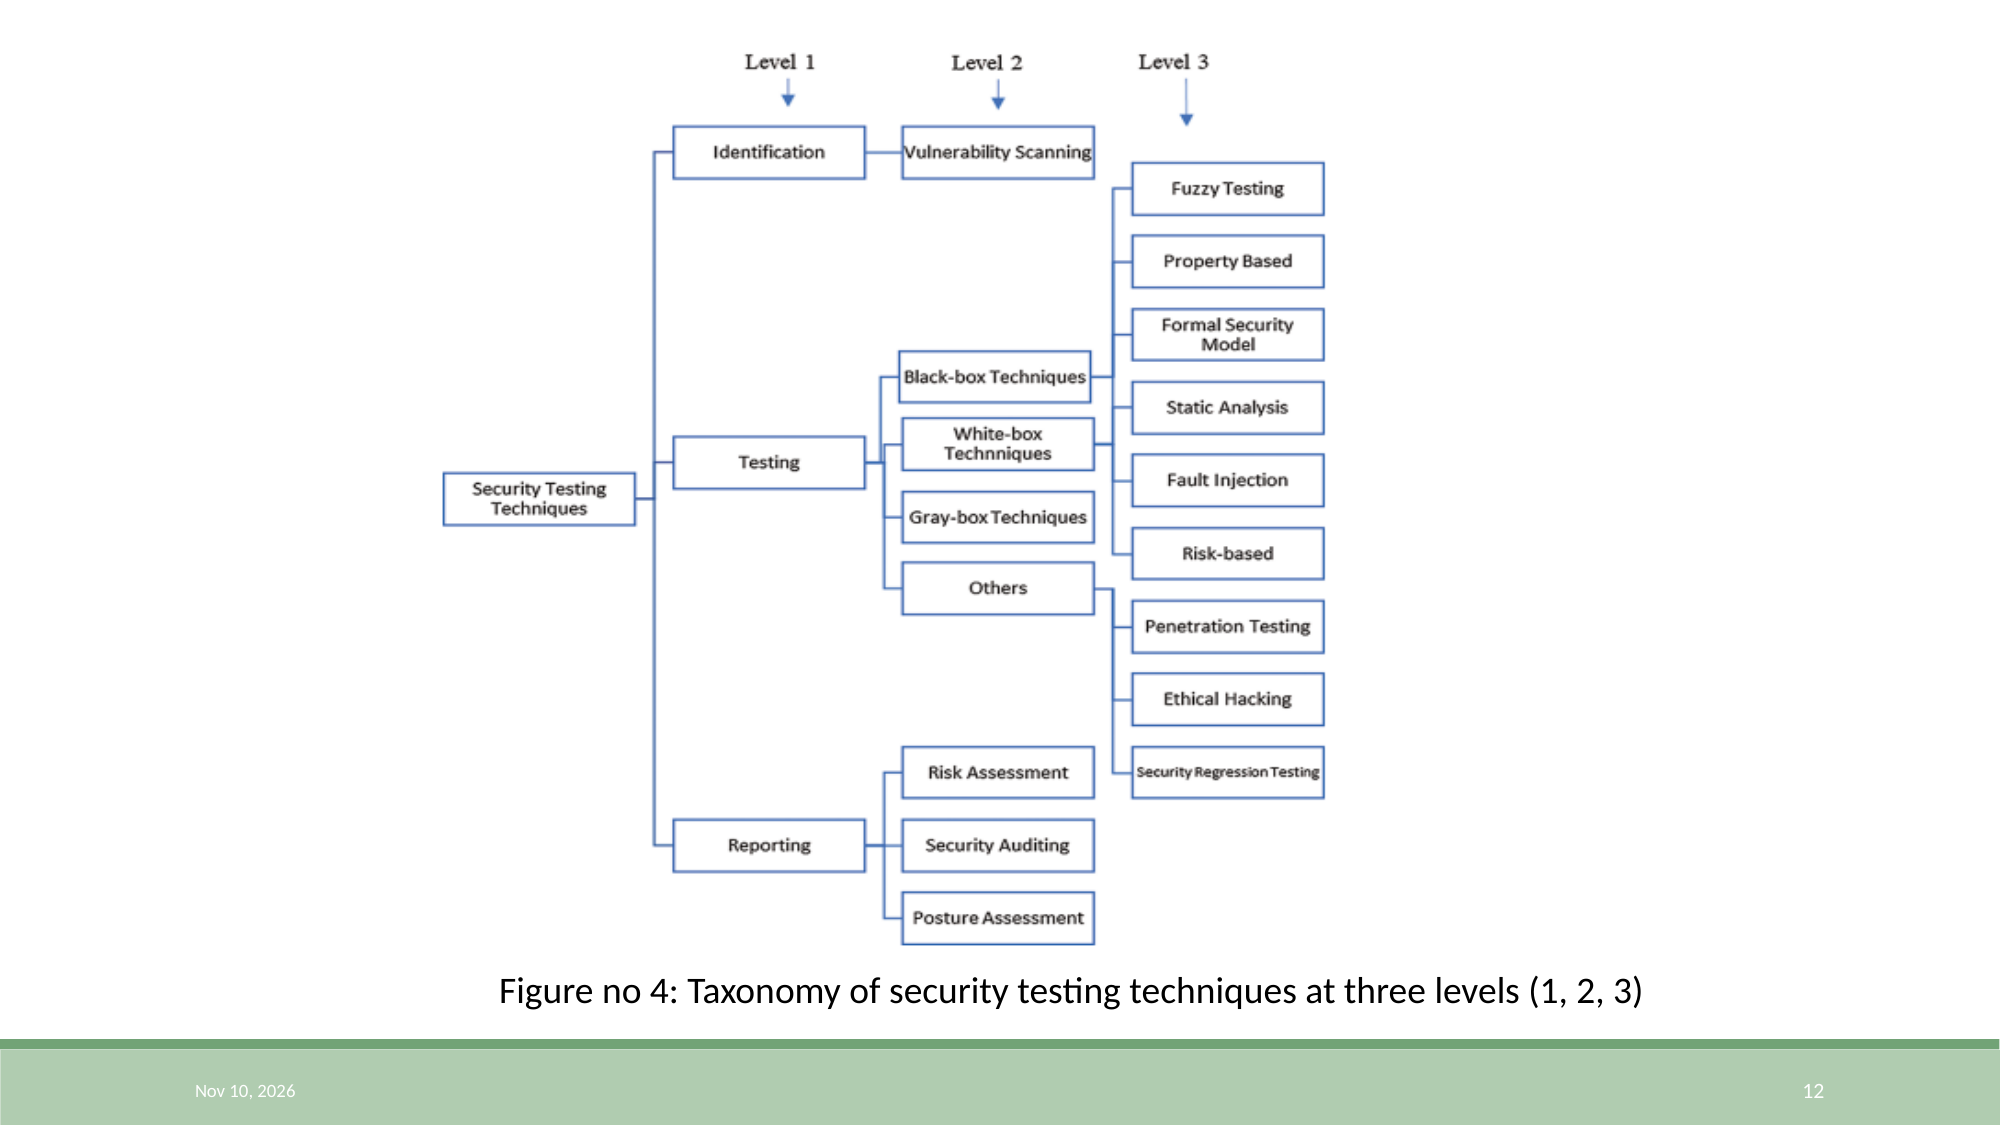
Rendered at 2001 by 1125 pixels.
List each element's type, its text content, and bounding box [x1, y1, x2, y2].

picture [387, 34, 1362, 962]
slide_number 12 [1624, 1059, 1840, 1120]
slide_number 27-Sep-21 [180, 1059, 586, 1120]
text_box Figure no 4: Taxonomy of security testing techniques at three levels (1, 2, 3) [484, 959, 1660, 1019]
